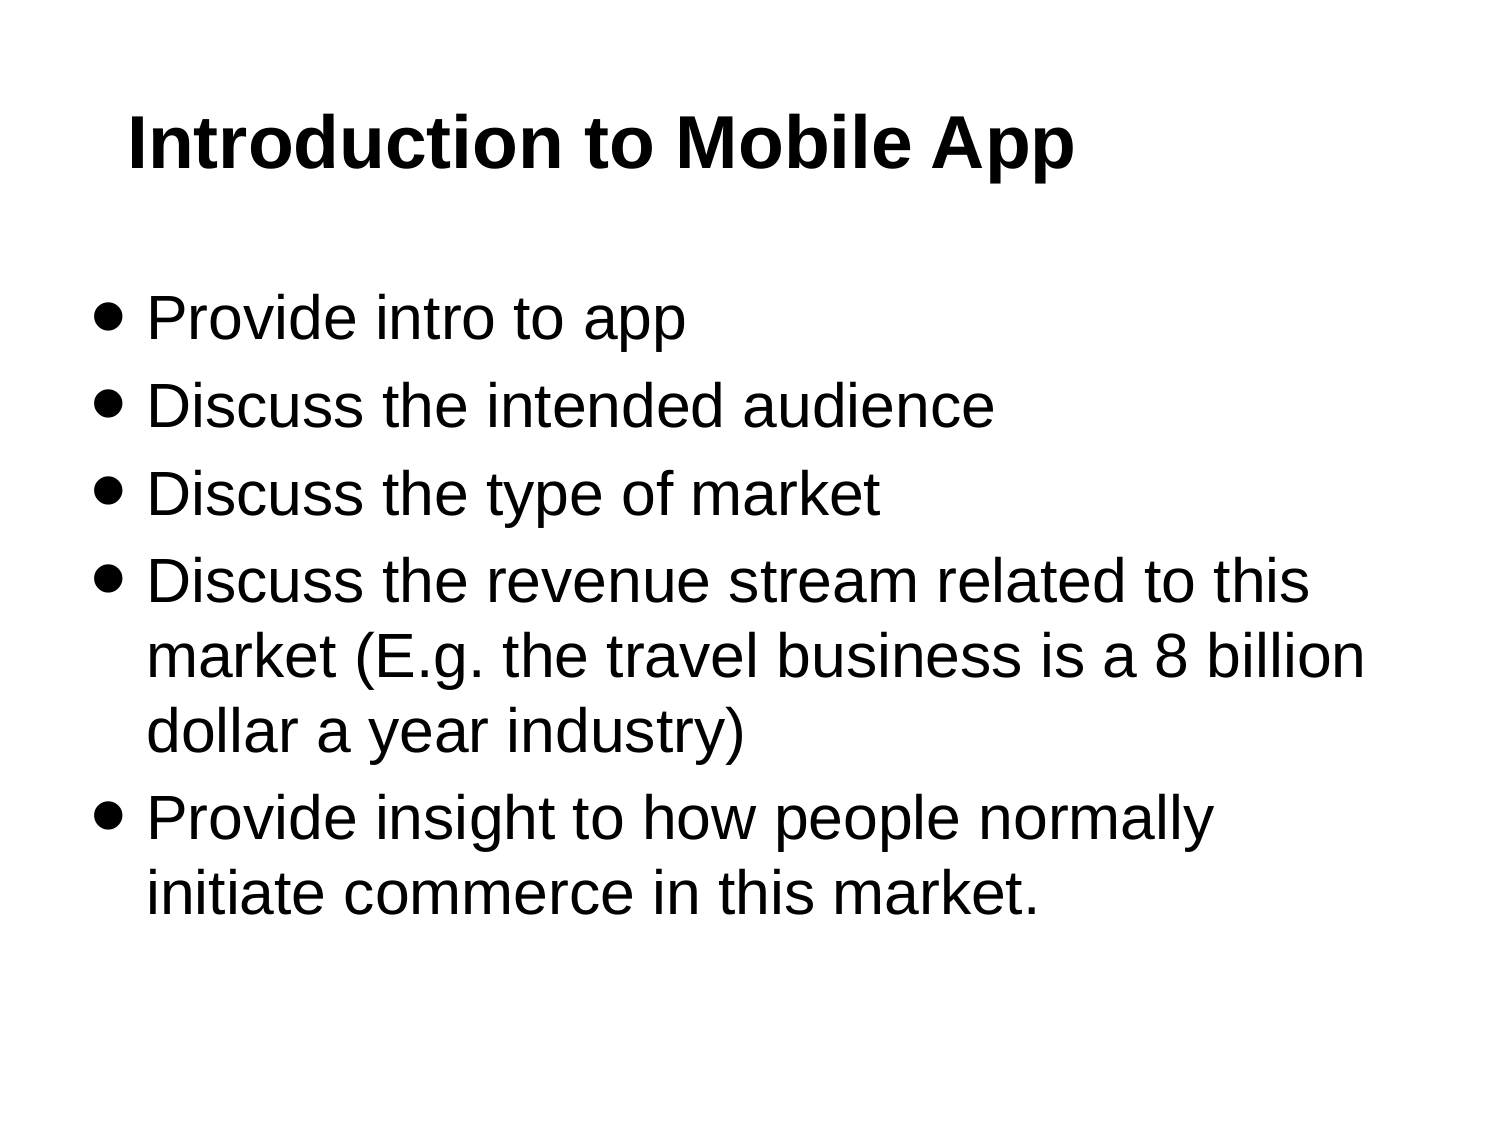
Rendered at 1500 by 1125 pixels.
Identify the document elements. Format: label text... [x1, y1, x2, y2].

title Introduction to Mobile App [75, 29, 1425, 248]
list Provide intro to app Discuss the intended audience Discuss the type of market Discuss the revenue stream related to this market (E.g. the travel business is a 8 billion dollar a year industry) Provide insight to how people normally initiate commerce in this market. [75, 262, 1425, 1078]
